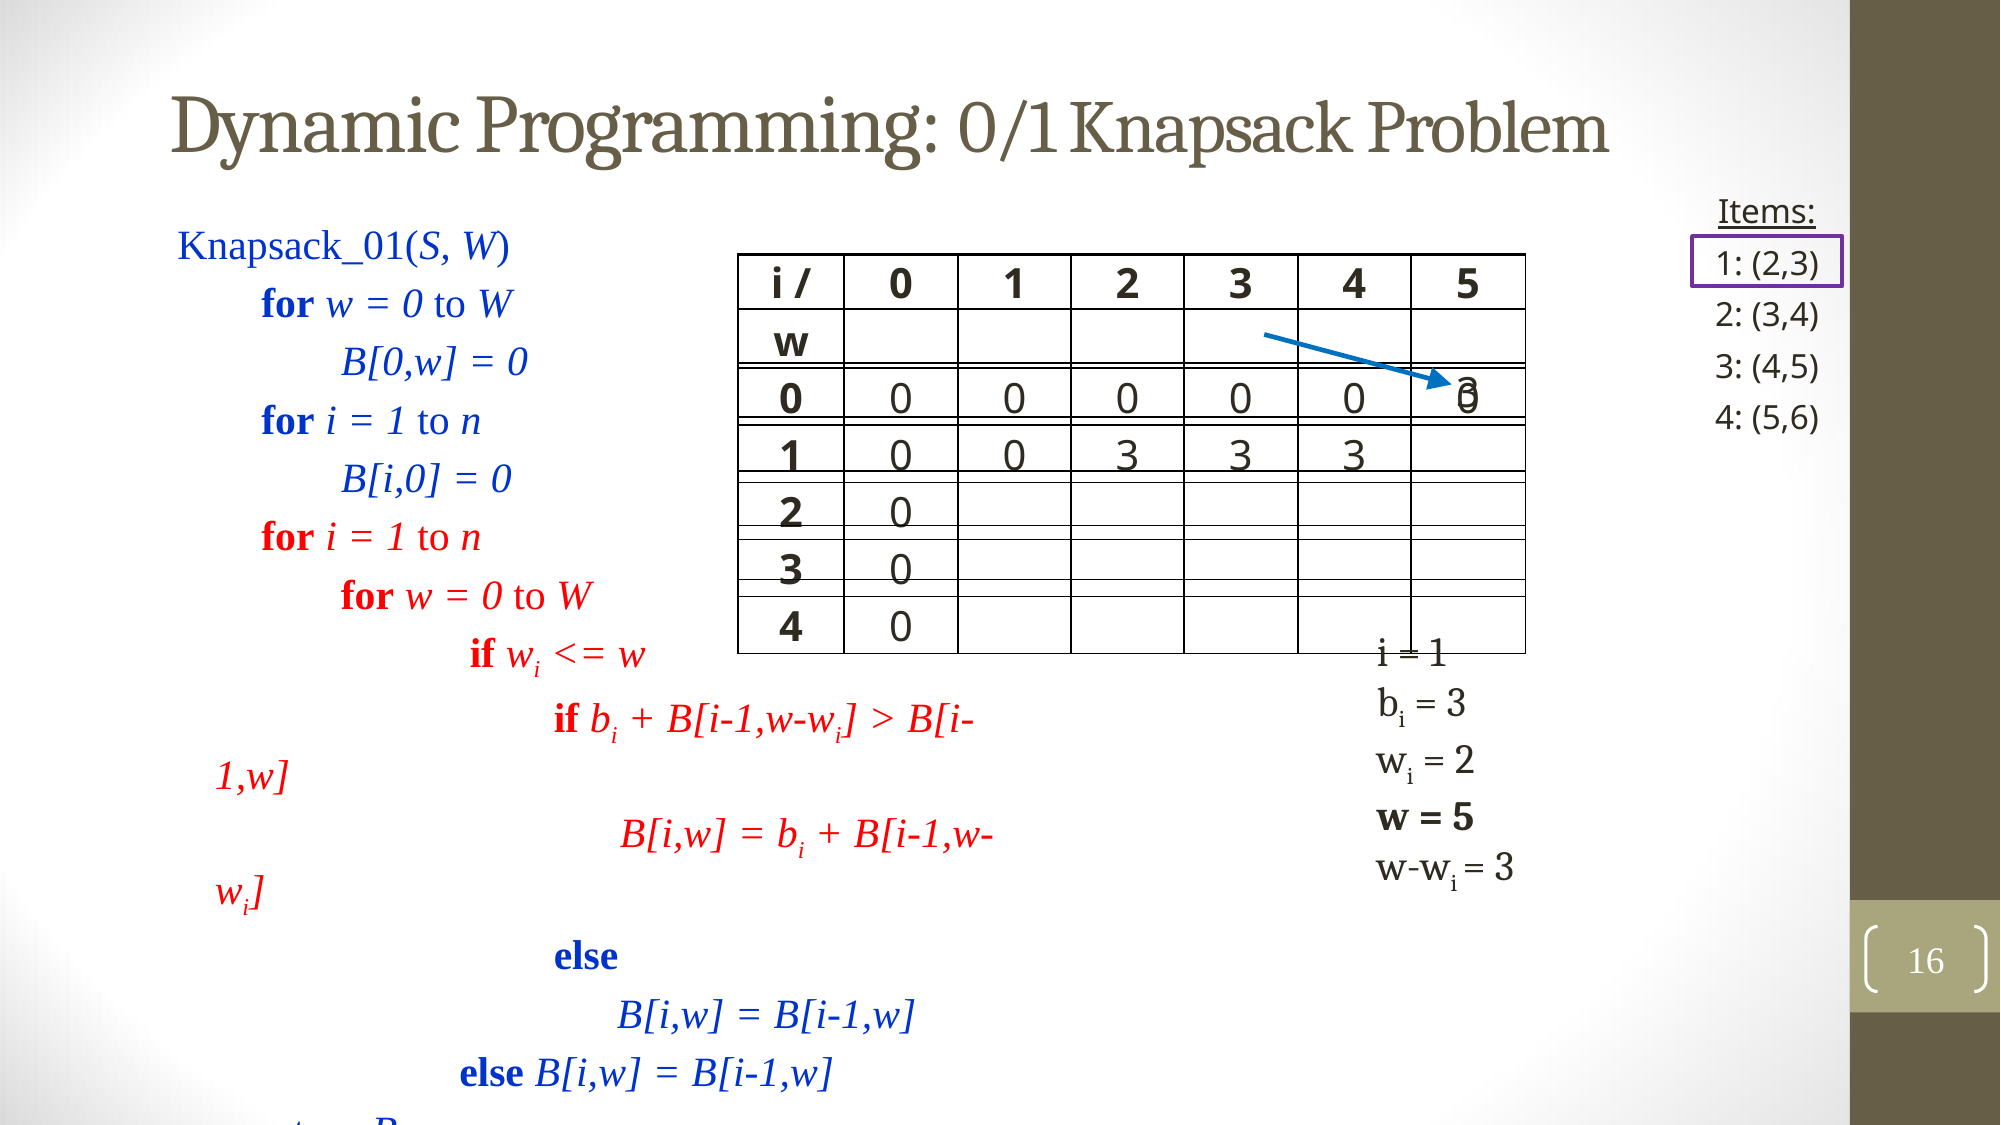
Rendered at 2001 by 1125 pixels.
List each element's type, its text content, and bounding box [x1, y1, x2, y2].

table_cell [1412, 310, 1525, 362]
table_header [1072, 256, 1183, 308]
table_cell [1185, 597, 1297, 653]
table_cell [739, 418, 843, 470]
table_cell 4 [739, 597, 843, 653]
table_cell [1072, 364, 1183, 416]
table_cell [1412, 472, 1525, 525]
table_cell [739, 526, 843, 579]
table_header [1185, 256, 1297, 308]
table_cell [959, 526, 1070, 579]
text_box Knapsack_01(S, W) for w = 0 to W B[0,w] = 0 for i = 1 to n B[i,0] = 0 for i = 1 to n for w = 0 to W if wi <= w if bi + B[i-1,w-wi] > B[i-1,w] B[i,w] = bi + B[i-1,w- wi] else B[i,w] = B[i-1,w] else B[i,w] = B[i-1,w] return B; [143, 209, 1032, 1085]
table_cell [959, 597, 1070, 653]
table_cell [739, 472, 843, 525]
table_cell [1412, 580, 1525, 596]
table_cell [1299, 310, 1410, 327]
table_cell [959, 418, 1070, 470]
table_cell [1072, 310, 1183, 362]
table_header [1412, 256, 1525, 308]
table_cell [959, 364, 1070, 416]
table_cell [1412, 418, 1525, 470]
table_cell [739, 364, 843, 416]
table_cell [739, 310, 843, 362]
table_cell [959, 580, 1070, 596]
picture [0, 0, 1849, 1125]
table_cell [845, 418, 957, 470]
table_cell [845, 526, 957, 579]
table_cell [1299, 418, 1410, 470]
table_cell [1299, 391, 1410, 416]
table_cell [1412, 526, 1525, 579]
table_cell [1185, 310, 1297, 362]
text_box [1263, 333, 1453, 385]
table_cell 0 [845, 580, 957, 596]
table_cell [1185, 364, 1297, 416]
table_cell 3 [1412, 364, 1525, 416]
table_header [1299, 256, 1410, 308]
table_cell [1185, 418, 1297, 470]
title Dynamic Programming: 0/1 Knapsack Problem [154, 24, 1901, 213]
table_cell [1412, 597, 1525, 617]
text_box i = 1 bi = 3 wi = 2 w = 5 w-wi = 3 [1362, 617, 1530, 904]
table_cell [845, 364, 957, 416]
table_cell [1299, 526, 1410, 579]
table_cell [1299, 472, 1410, 525]
table_cell [1072, 580, 1183, 596]
table_cell [1072, 597, 1183, 653]
table_cell [1299, 597, 1410, 653]
slide_number 16 [1864, 924, 1988, 994]
table_cell [1072, 418, 1183, 470]
table_header [845, 256, 957, 308]
table_cell [845, 472, 957, 525]
table_cell [959, 472, 1070, 525]
text_box [1690, 234, 1844, 288]
table_cell [1299, 580, 1410, 596]
table_cell 3 [739, 580, 843, 596]
table_header [739, 256, 843, 308]
table_header [959, 256, 1070, 308]
table_cell [1185, 472, 1297, 525]
table_cell [1072, 472, 1183, 525]
table_cell [959, 310, 1070, 362]
text_box Items: 1: (2,3) 2: (3,4) 3: (4,5) 4: (5,6) [1674, 181, 1850, 457]
table_cell [1072, 526, 1183, 579]
table_cell 0 [845, 597, 957, 653]
table_cell [845, 310, 957, 362]
table_cell [1185, 526, 1297, 579]
table_cell [1185, 580, 1297, 596]
